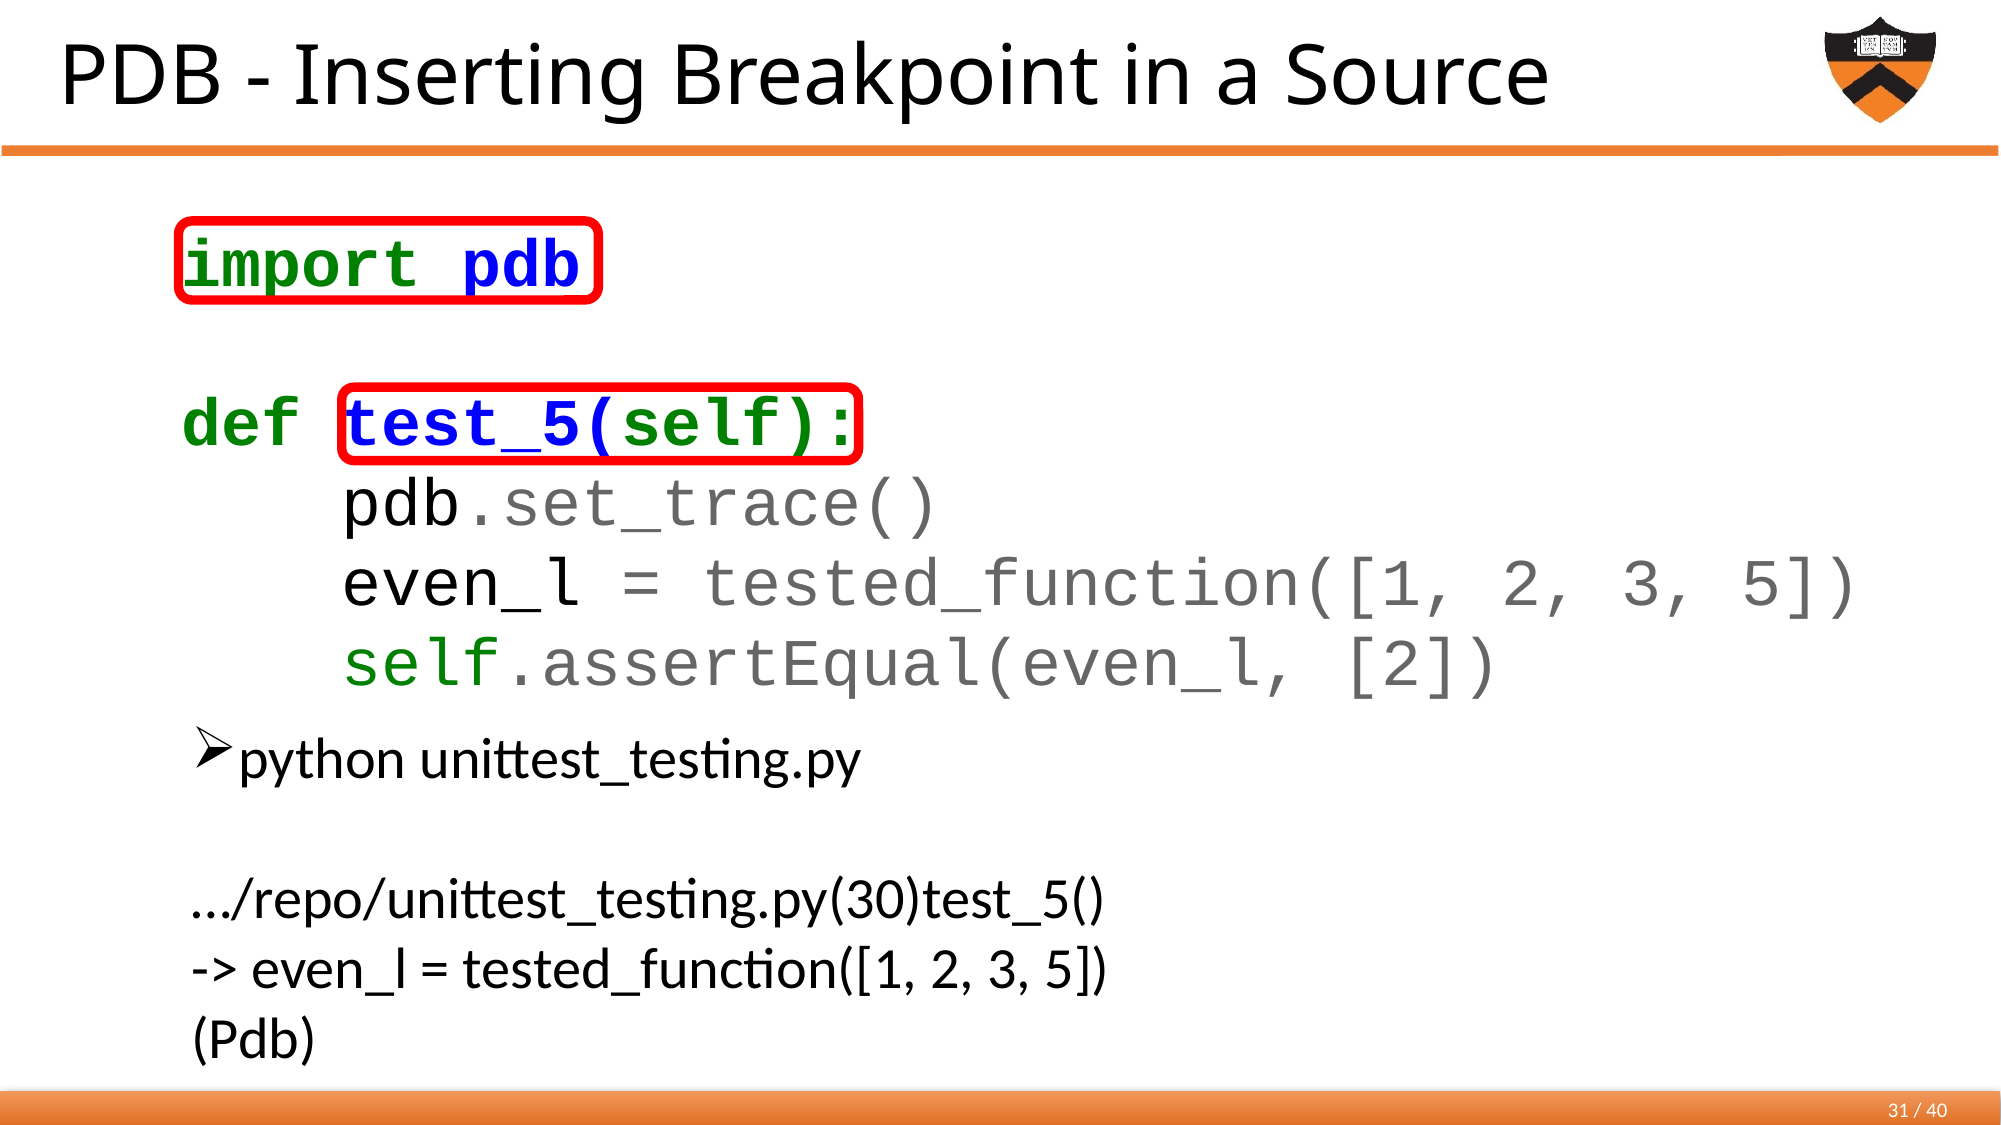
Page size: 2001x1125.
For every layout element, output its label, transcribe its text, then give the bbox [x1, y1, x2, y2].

text_box python unittest_testing.py …/repo/unittest_testing.py(30)test_5() -> even_l = tested_function([1, 2, 3, 5]) (Pdb) [176, 642, 1619, 1125]
title PDB - Inserting Breakpoint in a Source [43, 12, 1769, 131]
picture [1800, 13, 1958, 126]
text_box [177, 219, 600, 302]
text_box import pdb def test_5(self): pdb.set_trace() even_l = tested_function([1, 2, 3, 5]) self.assertEqual(even_l, [2]) [166, 211, 1915, 707]
text_box [340, 386, 860, 462]
slide_number 31 / 40 [1795, 1087, 1963, 1125]
